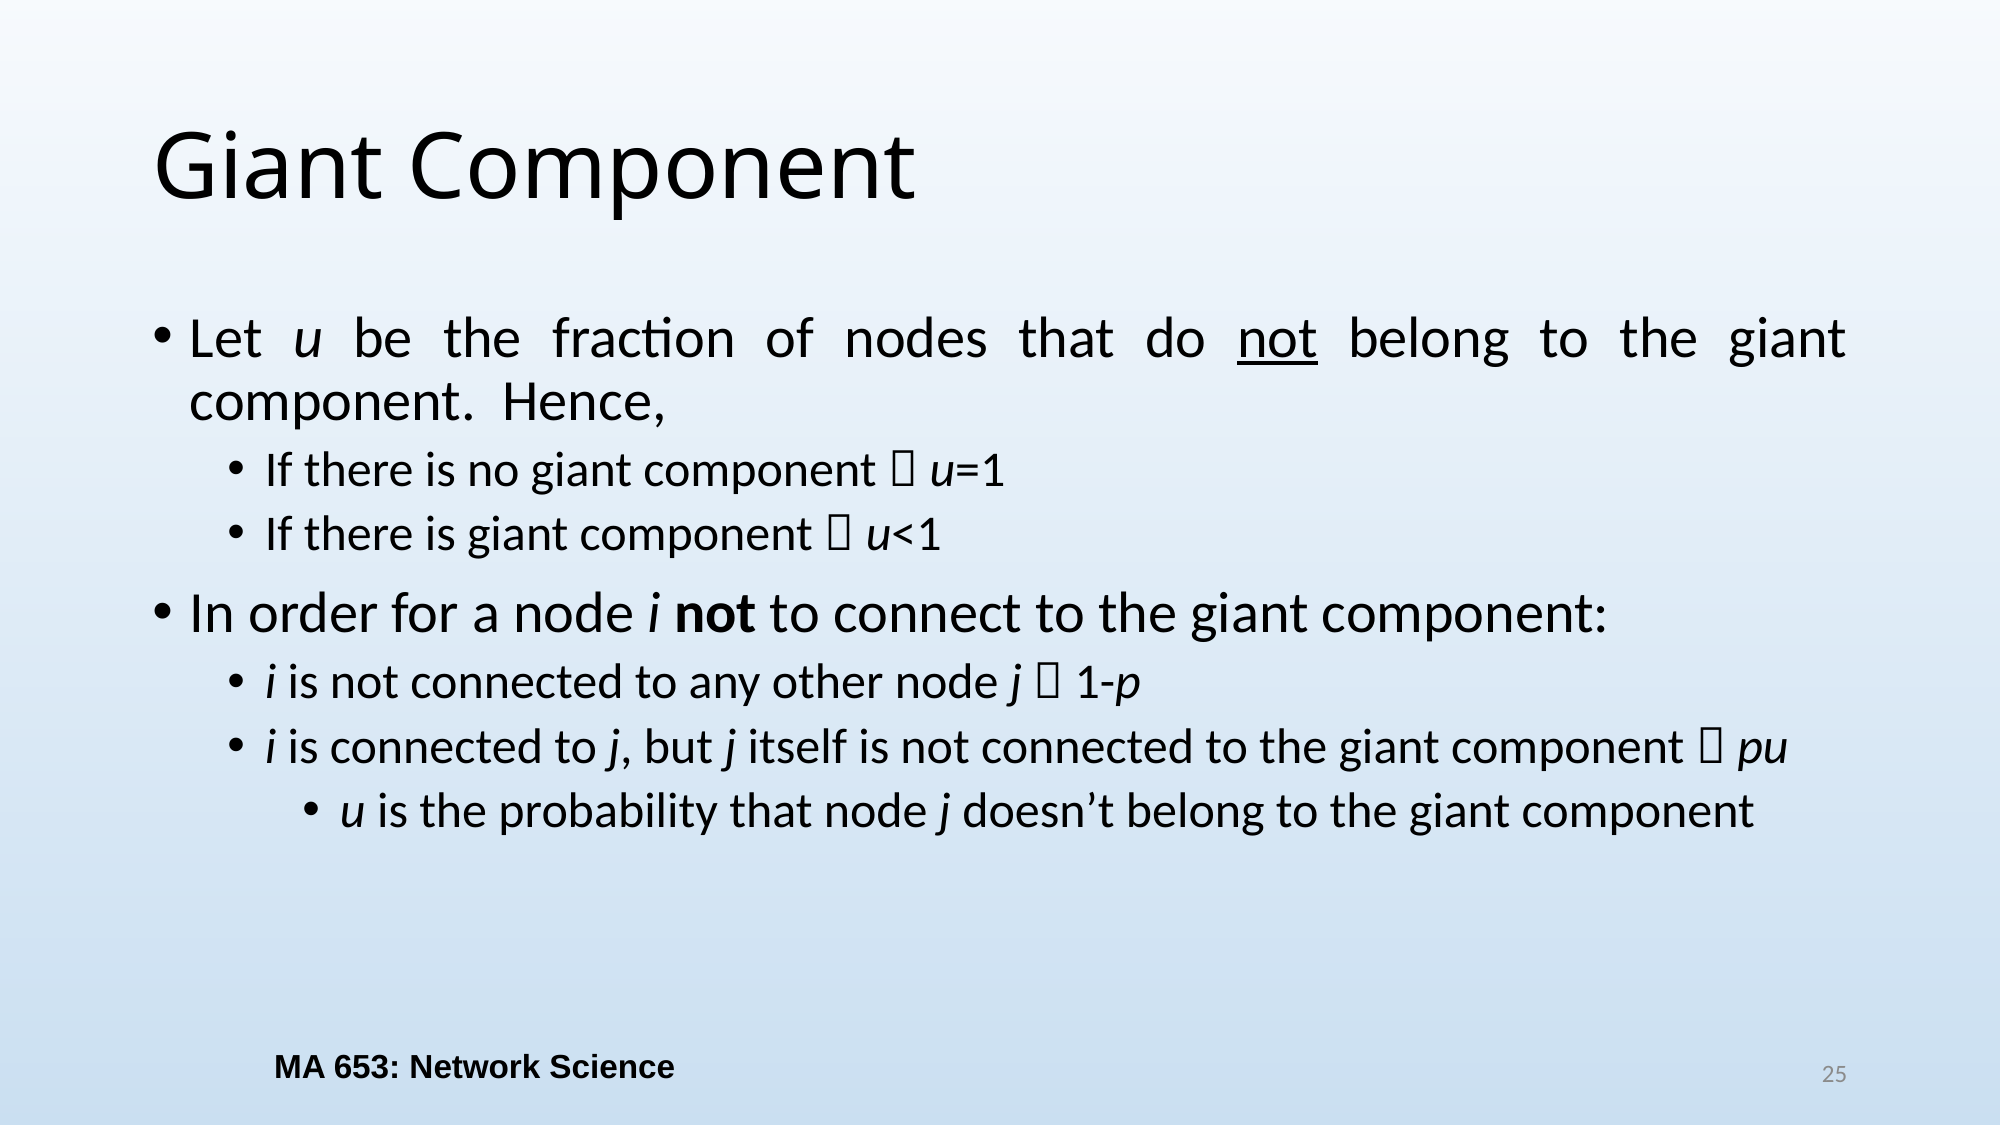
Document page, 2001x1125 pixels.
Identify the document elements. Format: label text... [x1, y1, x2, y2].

slide_number 25 [1412, 1042, 1863, 1103]
list Let u be the fraction of nodes that do not belong to the giant component. Hence, If there is no giant component  u=1 If there is giant component  u<1 In order for a node i not to connect to the giant component: i is not connected to any other node j  1-p i is connected to j, but j itself is not connected to the giant component  pu u is the probability that node j doesn’t belong to the giant component [137, 299, 1863, 1014]
footer MA 653: Network Science [137, 1035, 813, 1096]
title Giant Component [137, 59, 1863, 278]
